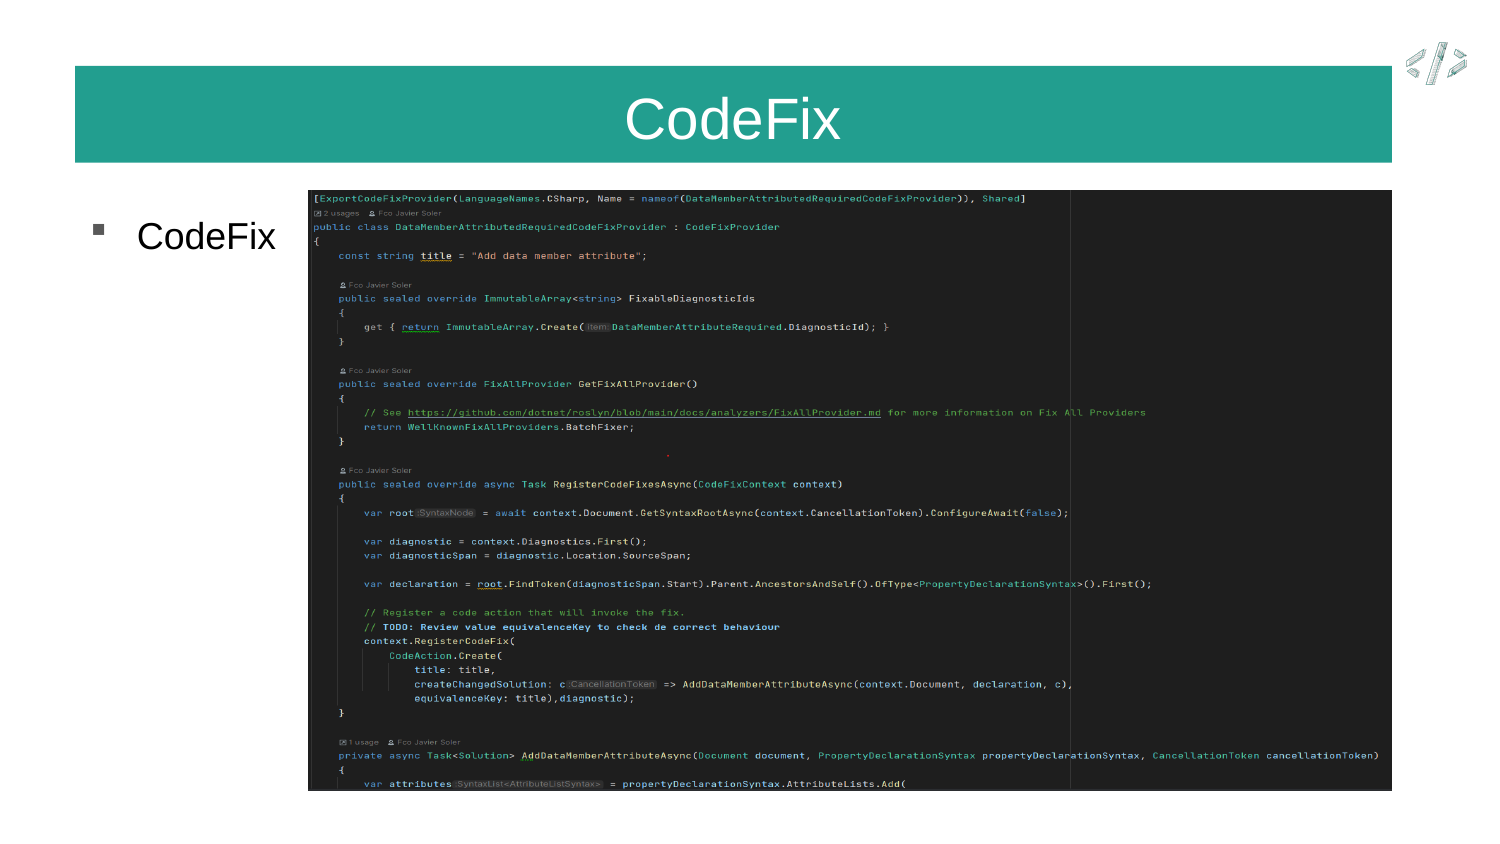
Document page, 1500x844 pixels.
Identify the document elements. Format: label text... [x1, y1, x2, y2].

list CodeFix [75, 190, 306, 791]
title CodeFix [75, 65, 1392, 163]
picture [1381, 7, 1495, 120]
picture [308, 189, 1393, 792]
